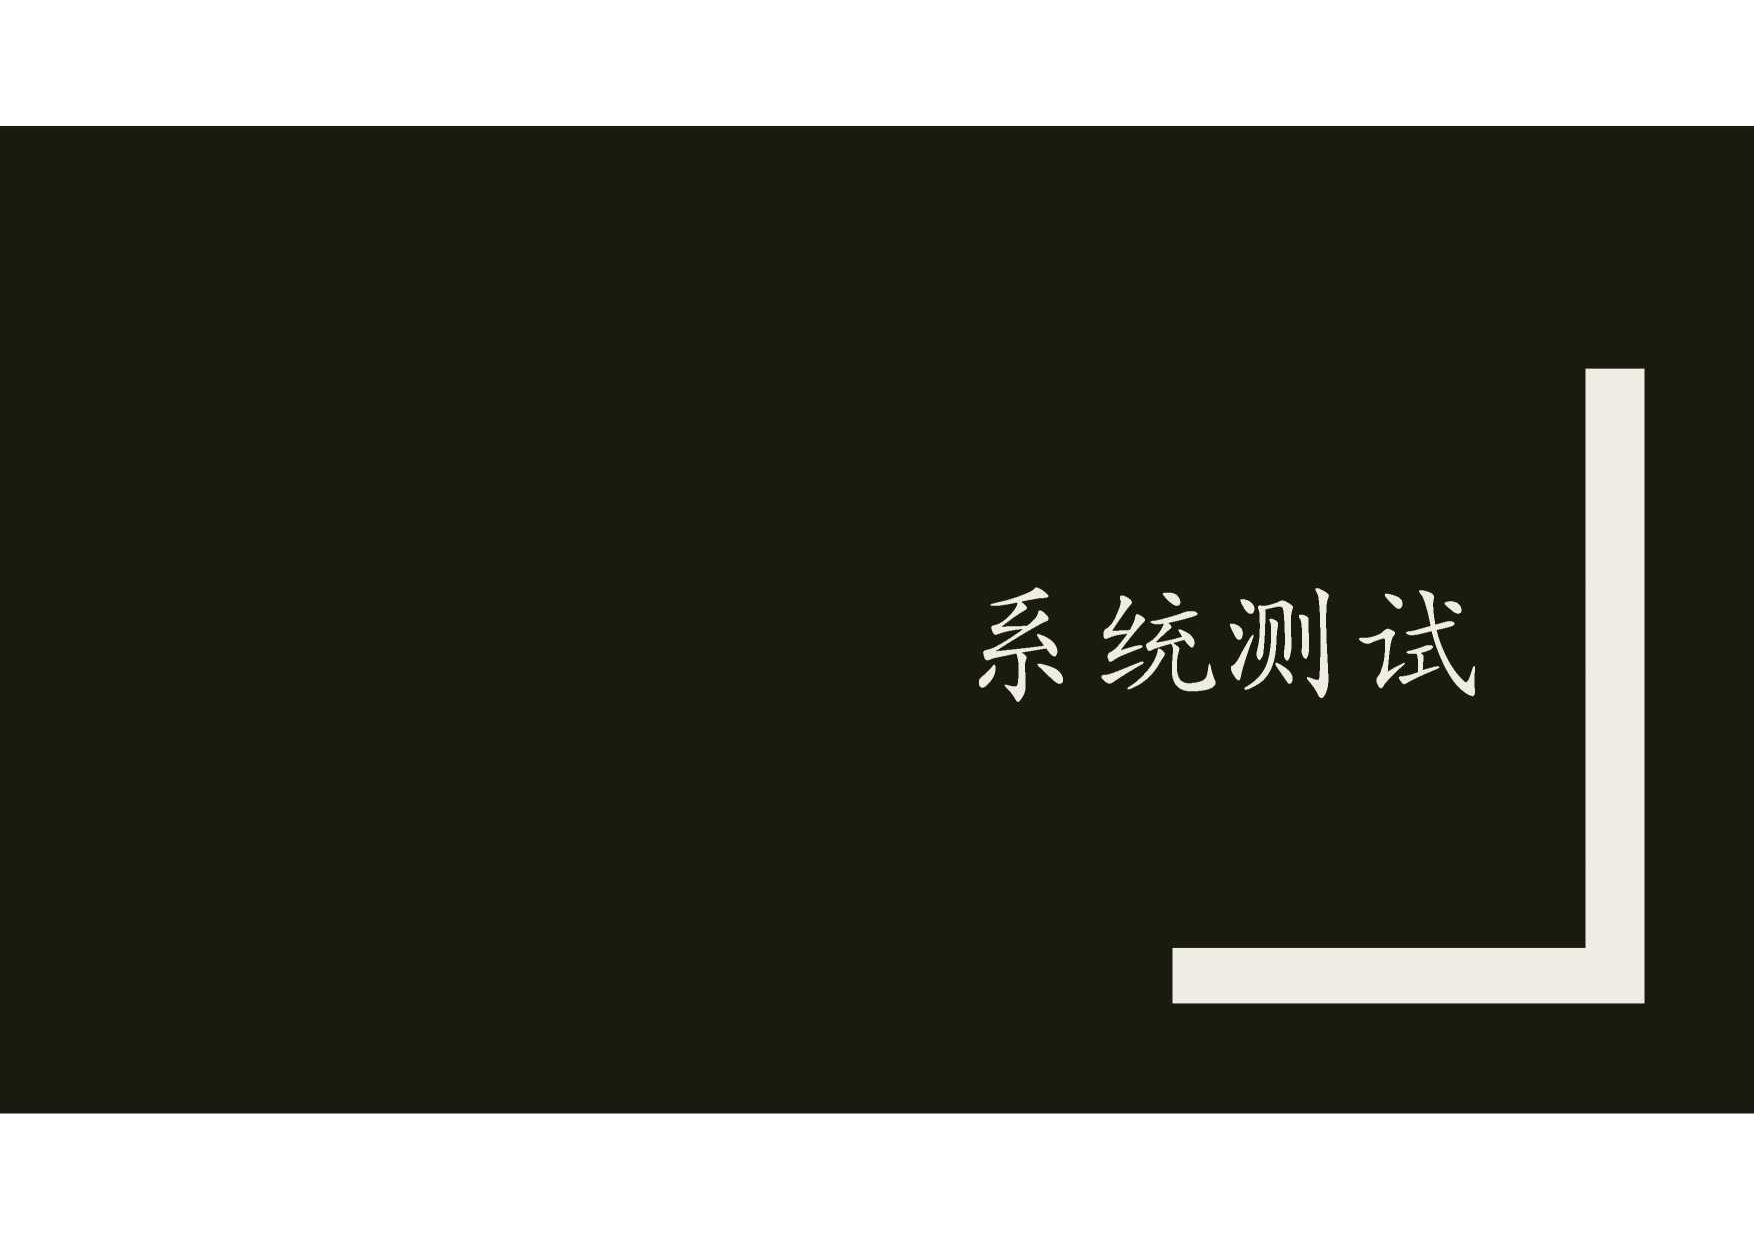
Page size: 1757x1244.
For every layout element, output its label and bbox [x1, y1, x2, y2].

picture [0, 125, 1755, 1115]
